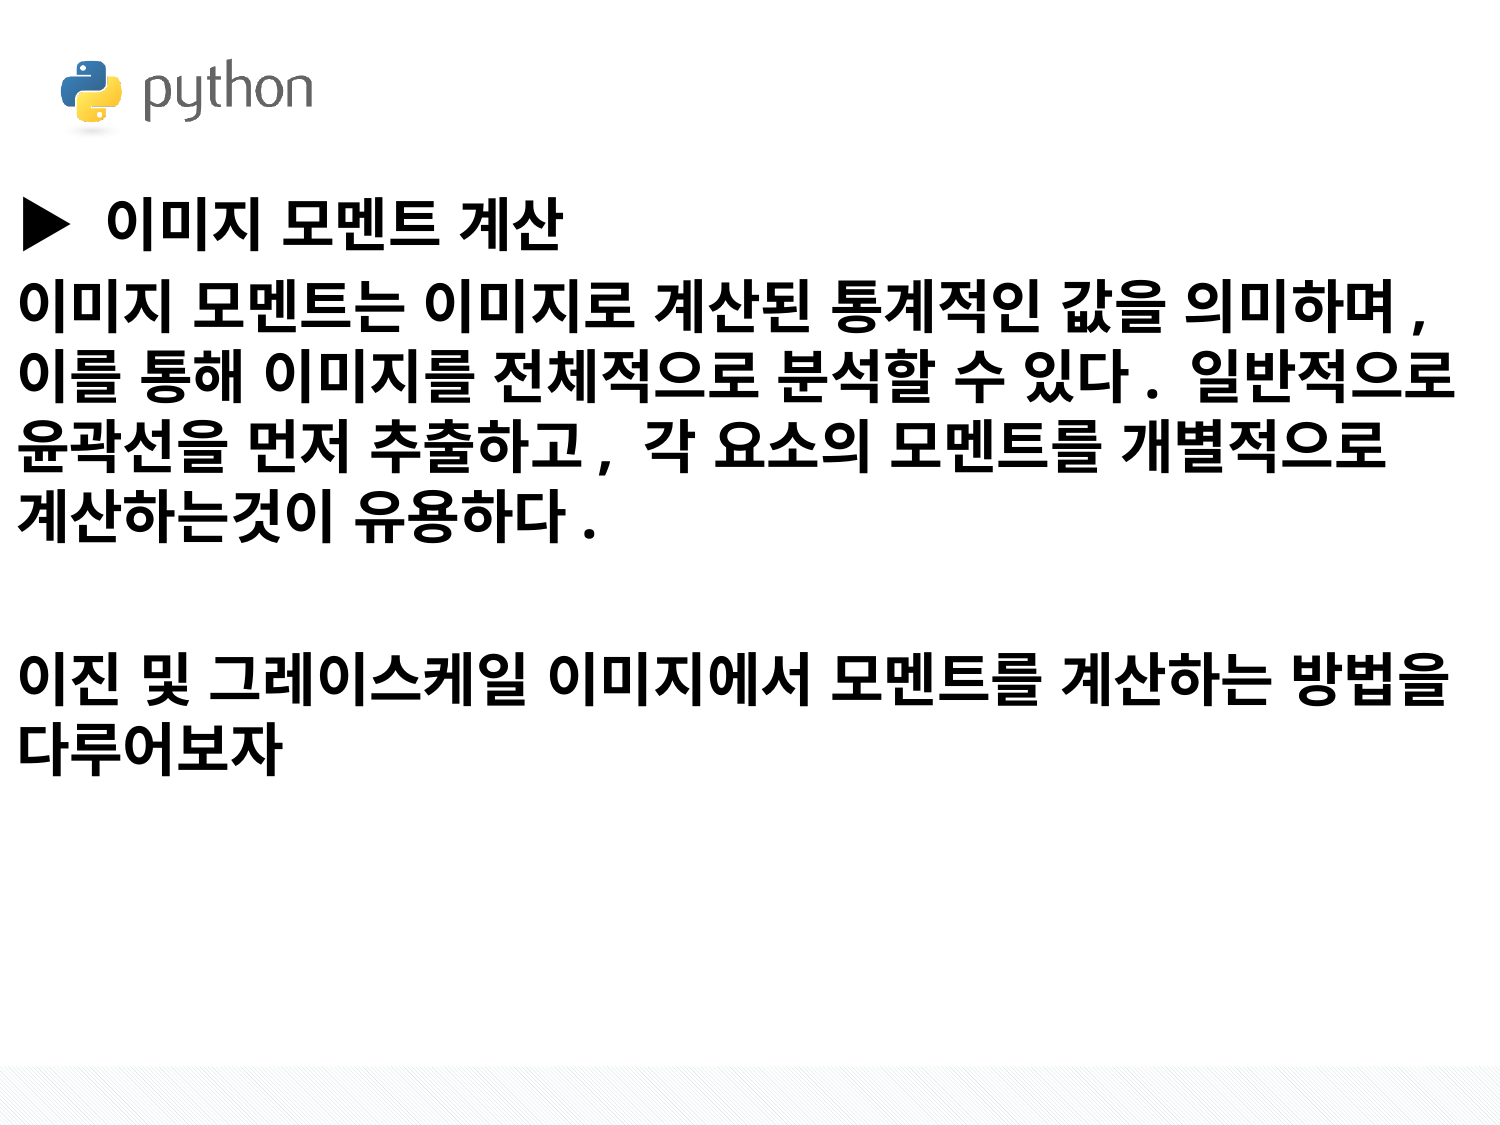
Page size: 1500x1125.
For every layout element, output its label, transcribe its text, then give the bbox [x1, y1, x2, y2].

picture [17, 42, 349, 155]
list ▶ 이미지 모멘트 계산 이미지 모멘트는 이미지로 계산된 통계적인 값을 의미하며, 이를 통해 이미지를 전체적으로 분석할 수 있다. 일반적으로 윤곽선을 먼저 추출하고, 각 요소의 모멘트를 개별적으로 계산하는것이 유용하다. 이진 및 그레이스케일 이미지에서 모멘트를 계산하는 방법을 다루어보자 [0, 180, 1500, 1043]
